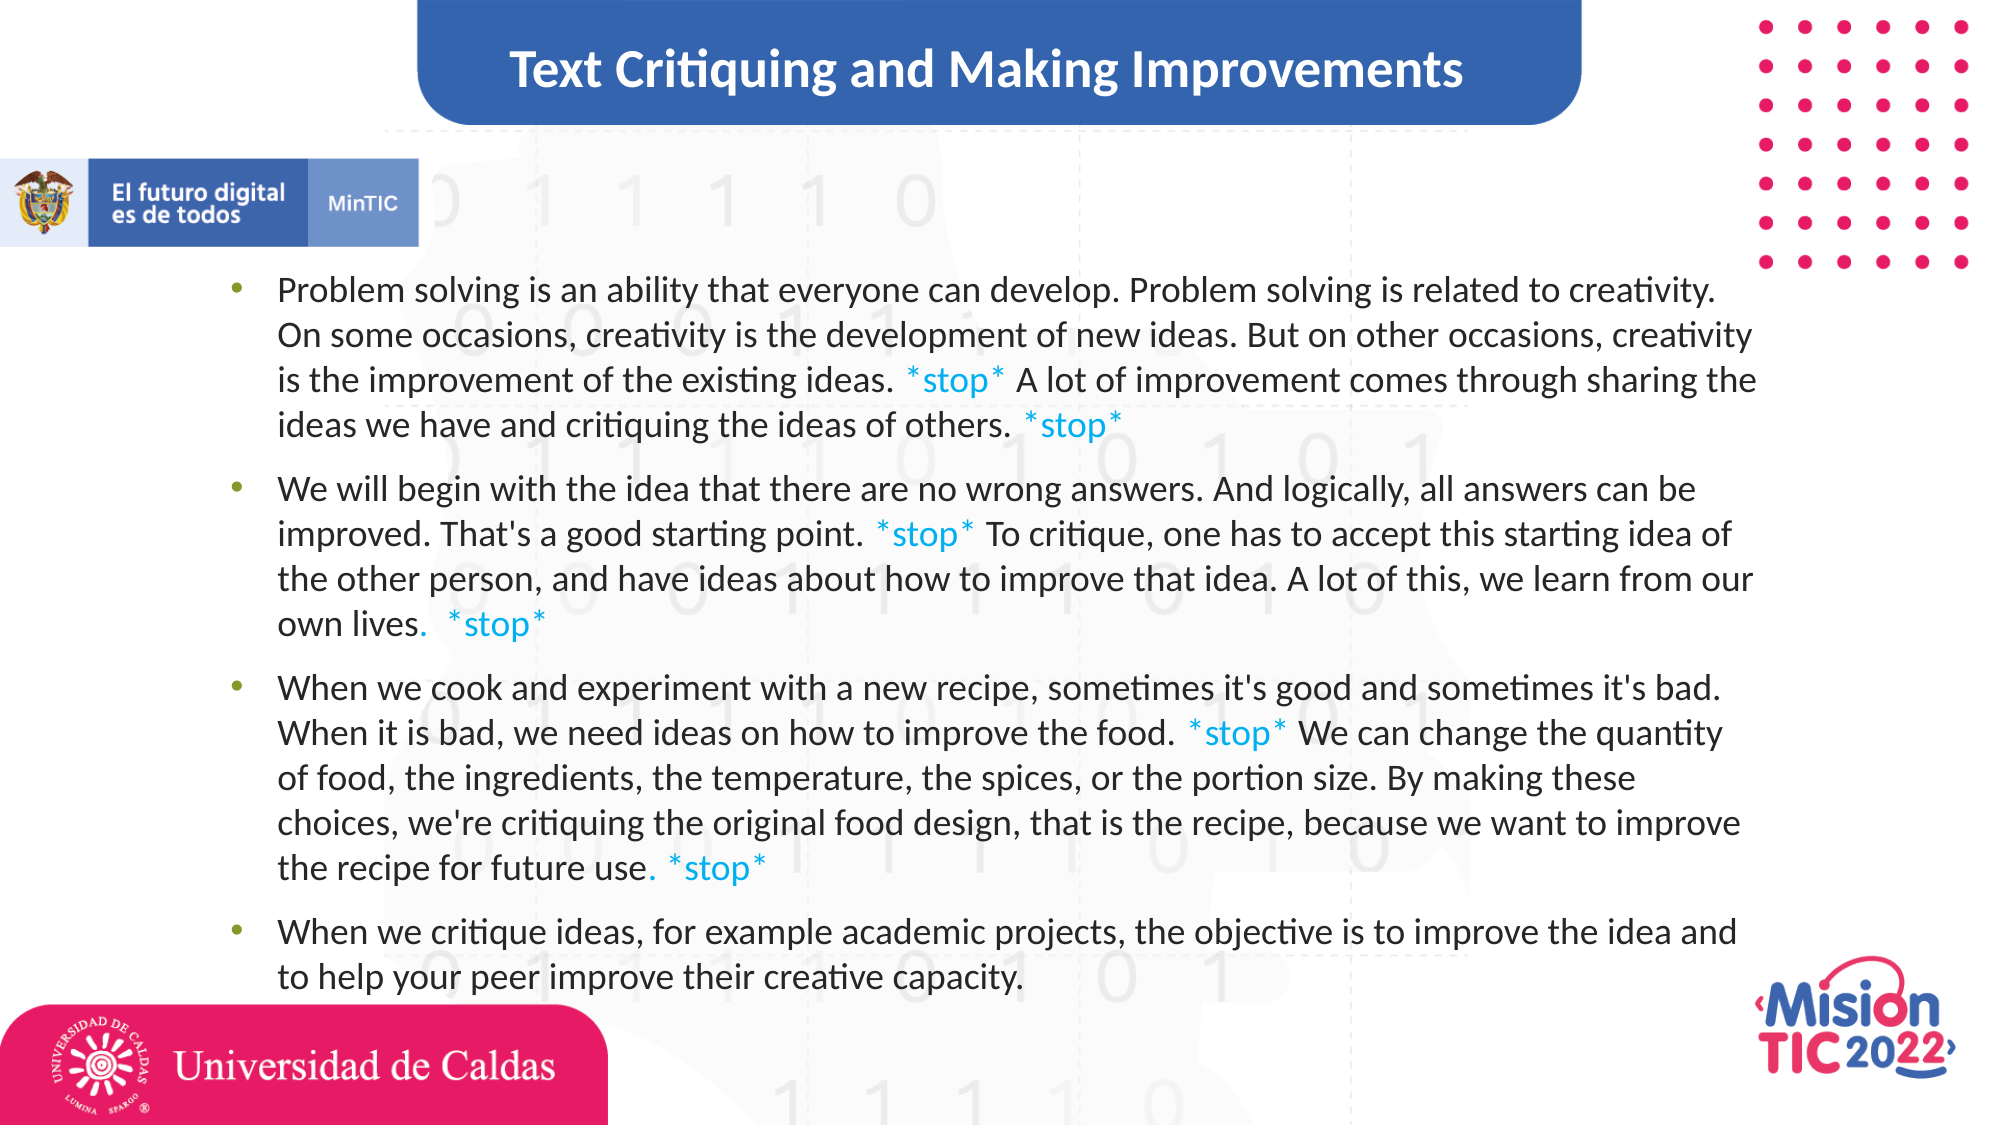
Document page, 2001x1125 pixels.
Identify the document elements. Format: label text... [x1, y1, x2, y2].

text_box Text Critiquing and Making Improvements [494, 13, 1529, 125]
text_box Problem solving is an ability that everyone can develop. Problem solving is related to creativity. On some occasions, creativity is the development of new ideas. But on other occasions, creativity is the improvement of the existing ideas. *stop* A lot of improvement comes through sharing the ideas we have and critiquing the ideas of others. *stop* We will begin with the idea that there are no wrong answers. And logically, all answers can be improved. That's a good starting point. *stop* To critique, one has to accept this starting idea of the other person, and have ideas about how to improve that idea. A lot of this, we learn from our own lives. *stop* When we cook and experiment with a new recipe, sometimes it's good and sometimes it's bad. When it is bad, we need ideas on how to improve the food. *stop* We can change the quantity of food, the ingredients, the temperature, the spices, or the portion size. By making these choices, we're critiquing the original food design, that is the recipe, because we want to improve the recipe for future use. *stop* When we critique ideas, for example academic projects, the objective is to improve the idea and to help your peer improve their creative capacity. [215, 257, 1775, 1114]
picture [0, 0, 2000, 1125]
